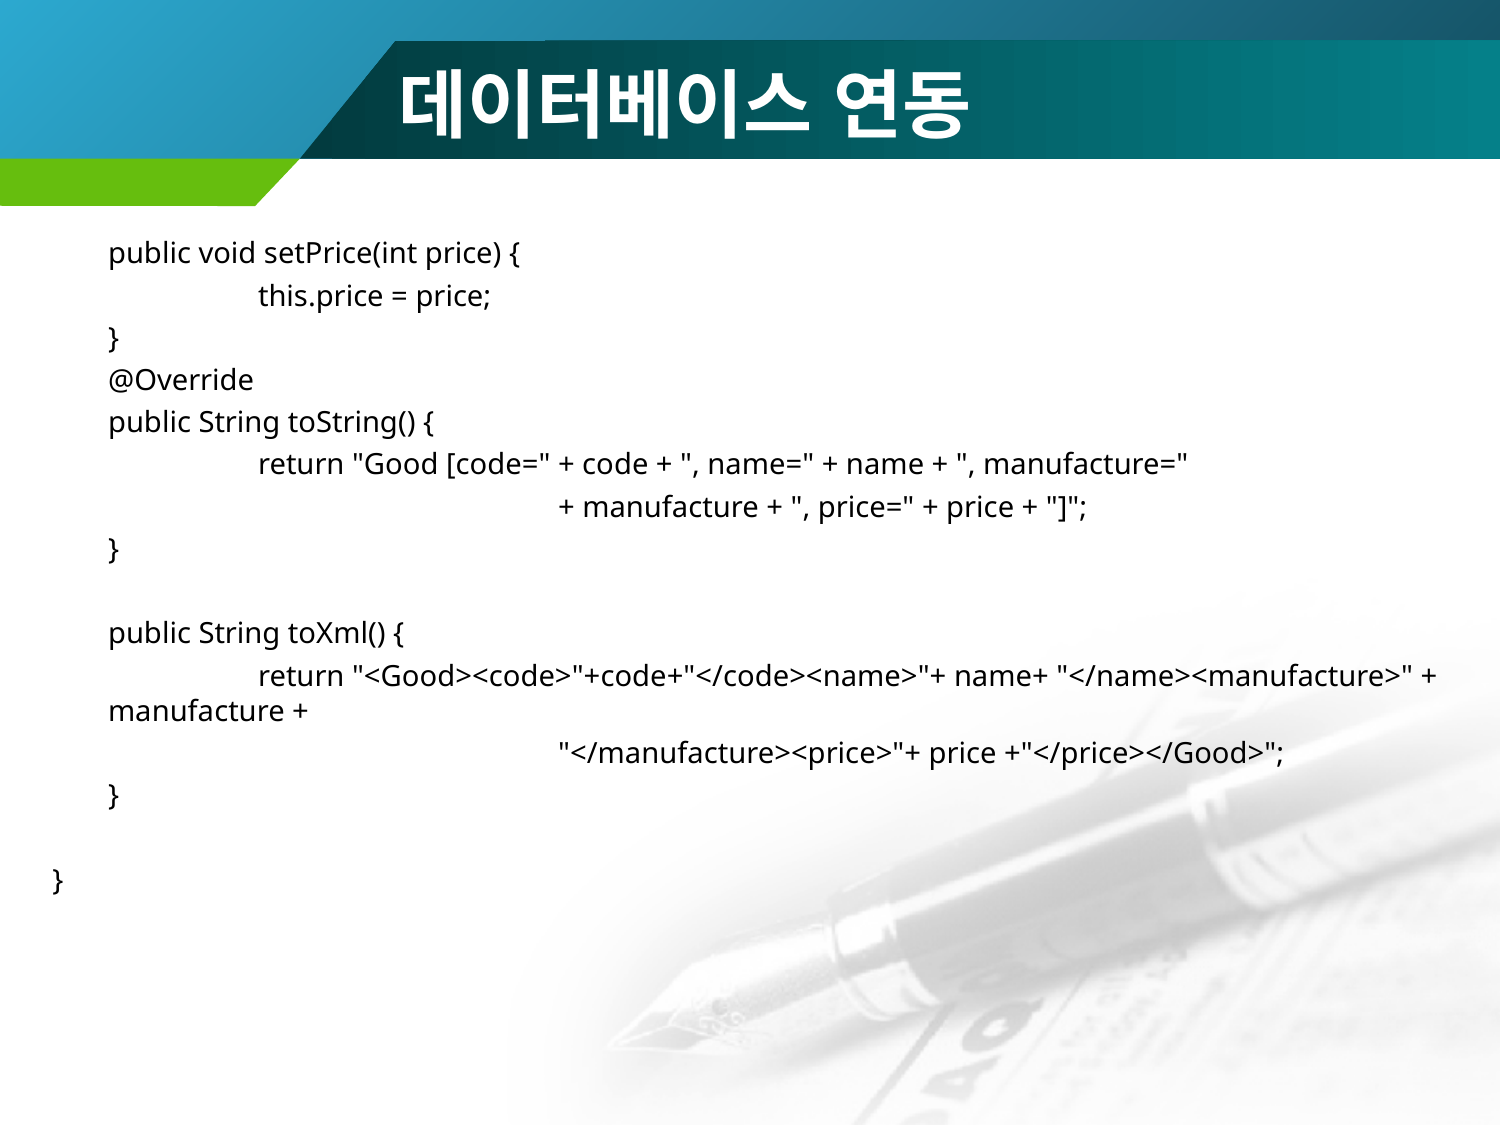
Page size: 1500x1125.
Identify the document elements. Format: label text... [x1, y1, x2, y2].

picture [490, 448, 1500, 1125]
text_box 데이터베이스 연동 [383, 49, 1413, 155]
text_box public void setPrice(int price) { this.price = price; } @Override public String toString() { return "Good [code=" + code + ", name=" + name + ", manufacture=" + manufacture + ", price=" + price + "]"; } public String toXml() { return "<Good><code>"+code+"</code><name>"+ name+ "</name><manufacture>" + manufacture + "</manufacture><price>"+ price +"</price></Good>"; } } [37, 227, 1463, 1097]
